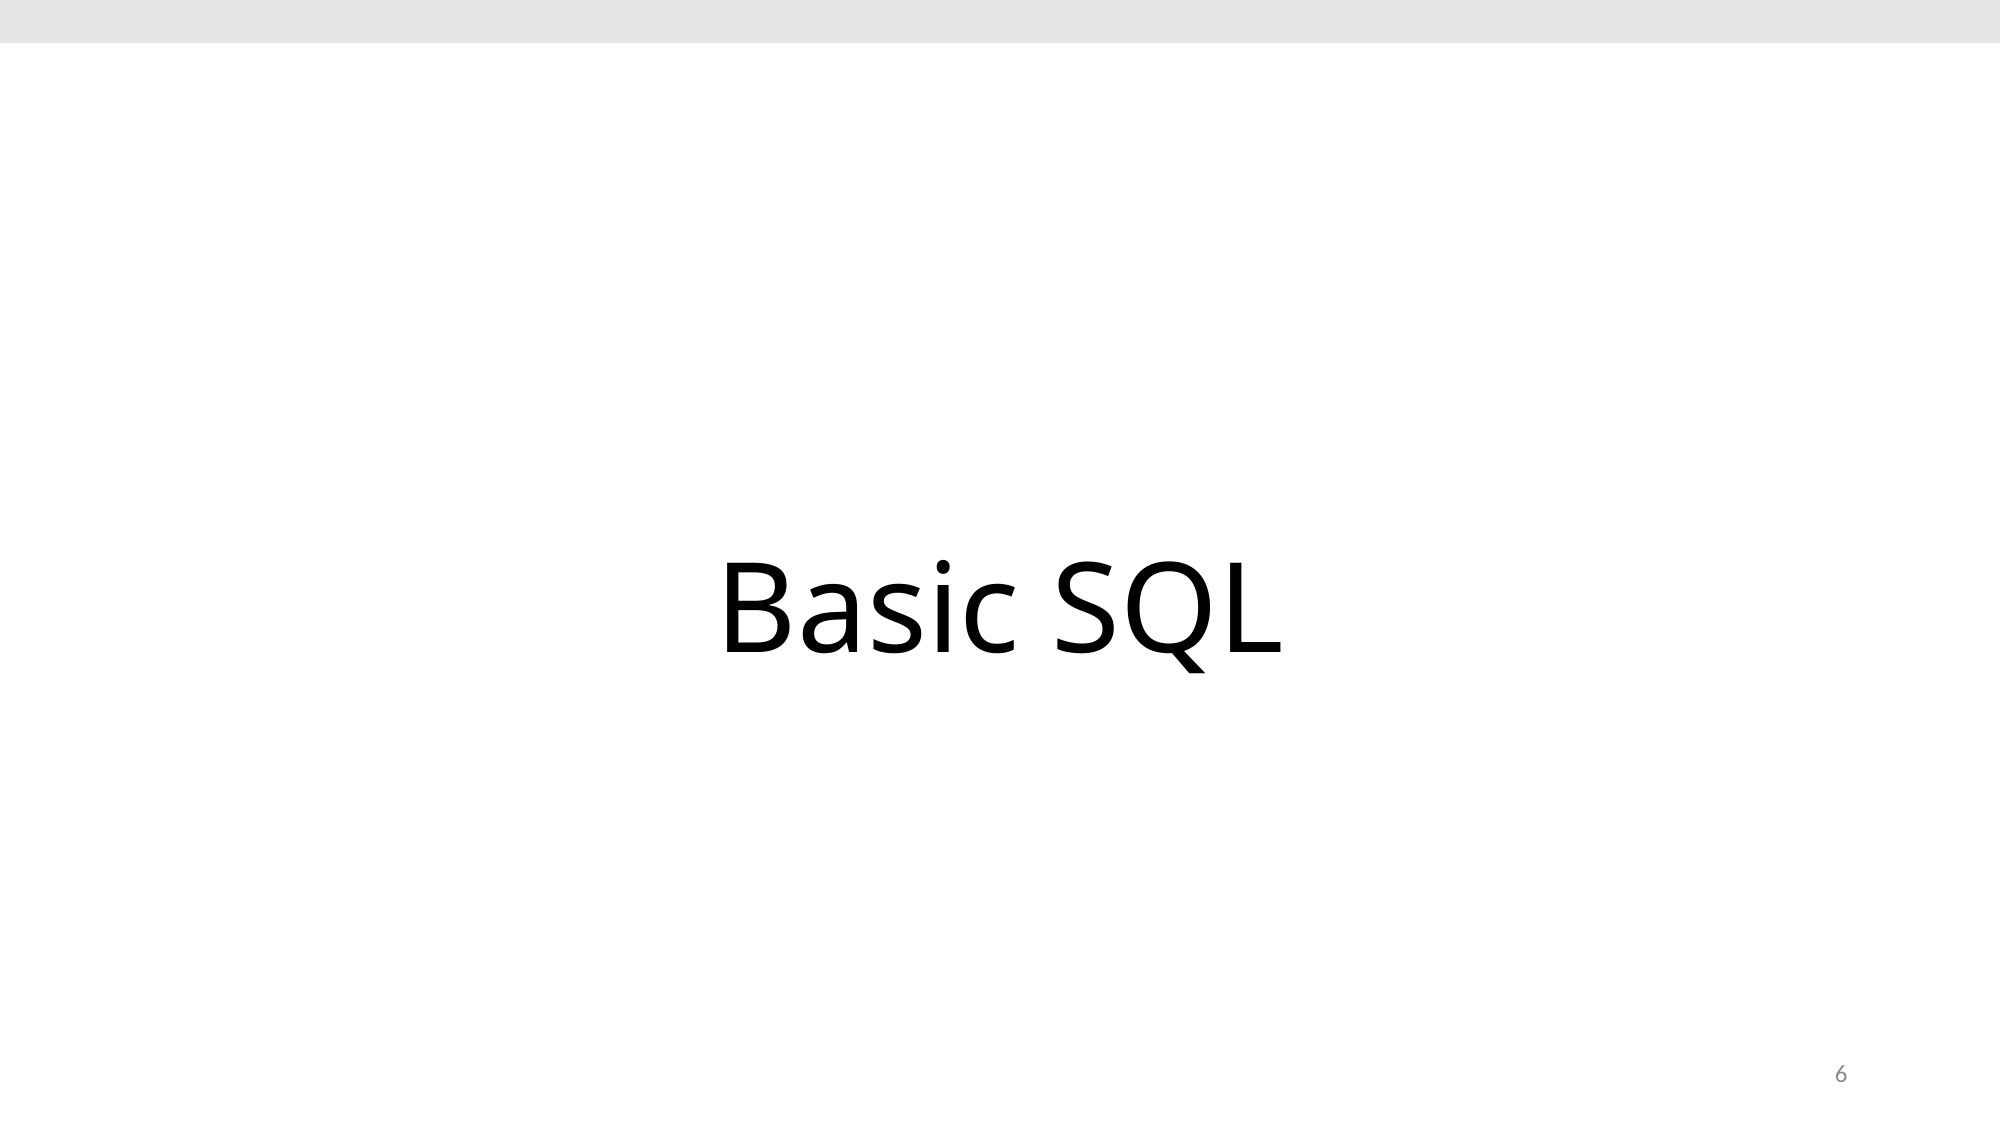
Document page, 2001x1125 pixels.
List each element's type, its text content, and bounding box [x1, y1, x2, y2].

title Basic SQL [362, 500, 1638, 688]
slide_number 6 [1412, 1042, 1863, 1103]
text_box [0, 0, 2000, 44]
